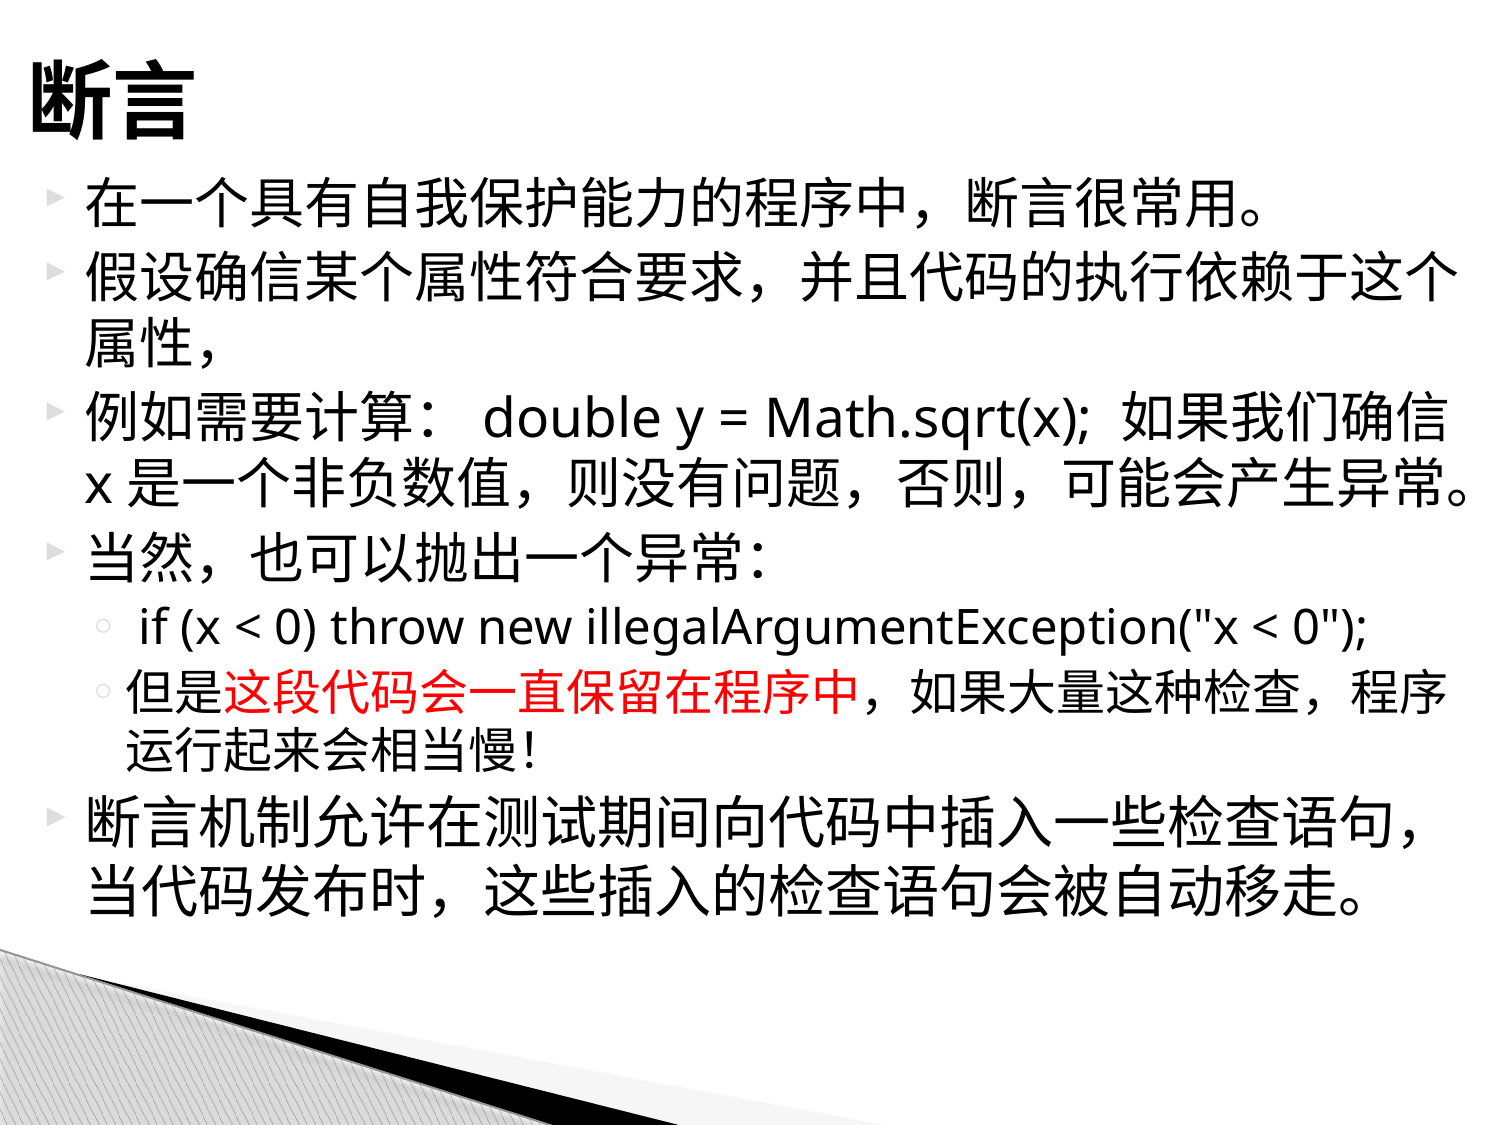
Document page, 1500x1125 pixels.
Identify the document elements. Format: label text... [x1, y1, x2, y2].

list 在一个具有自我保护能力的程序中，断言很常用。 假设确信某个属性符合要求，并且代码的执行依赖于这个属性， 例如需要计算：double y = Math.sqrt(x); 如果我们确信x是一个非负数值，则没有问题，否则，可能会产生异常。 当然，也可以抛出一个异常： if (x < 0) throw new illegalArgumentException("x < 0"); 但是这段代码会一直保留在程序中，如果大量这种检查，程序运行起来会相当慢！ 断言机制允许在测试期间向代码中插入一些检查语句，当代码发布时，这些插入的检查语句会被自动移走。 [11, 160, 1481, 1000]
title 断言 [12, 5, 1363, 193]
